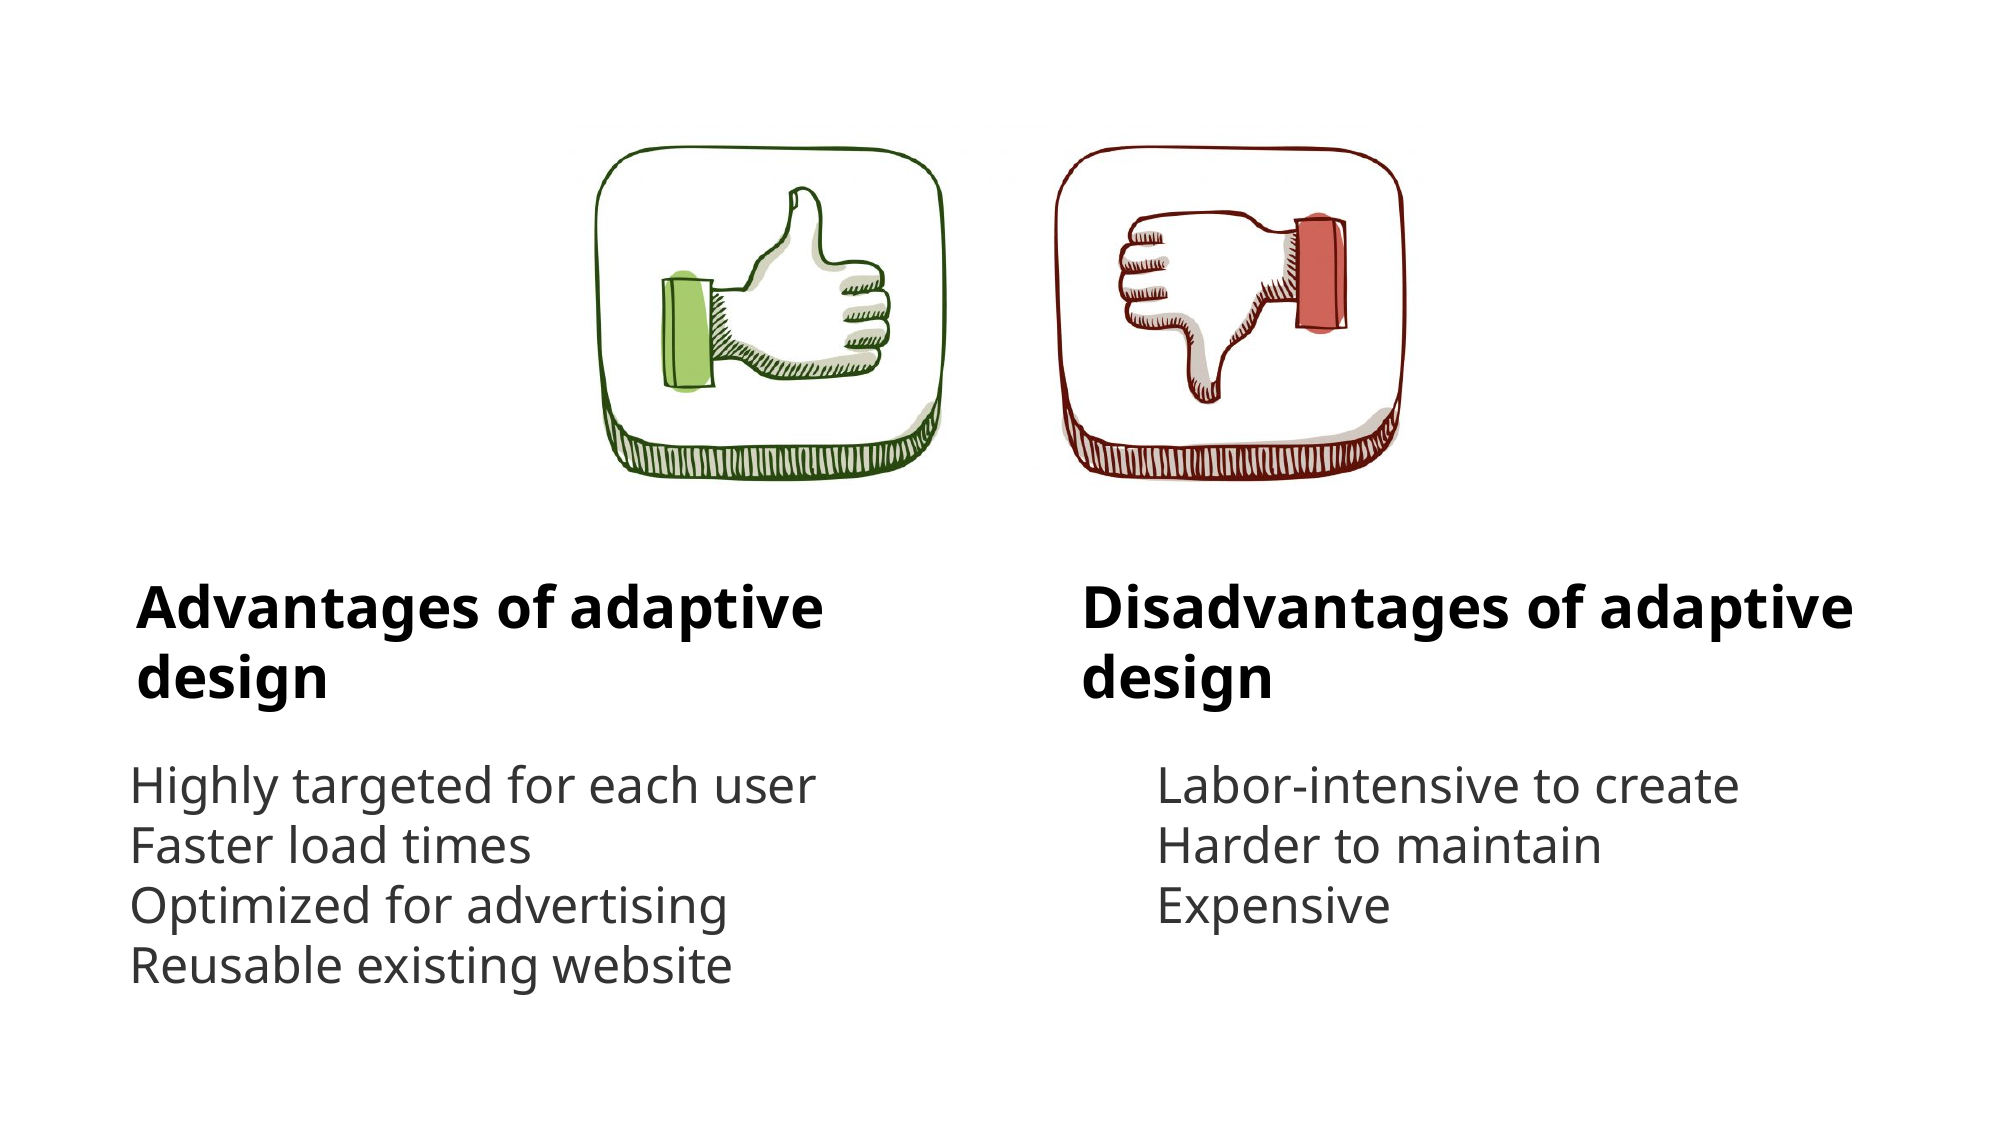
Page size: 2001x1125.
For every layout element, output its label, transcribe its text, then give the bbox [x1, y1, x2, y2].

picture [570, 121, 1430, 505]
text_box Labor-intensive to create Harder to maintain Expensive [1141, 745, 1926, 941]
text_box Highly targeted for each user Faster load times Optimized for advertising Reusable existing website [114, 745, 833, 1001]
text_box Disadvantages of adaptive design [1066, 562, 2000, 788]
text_box Advantages of adaptive design [121, 562, 981, 718]
